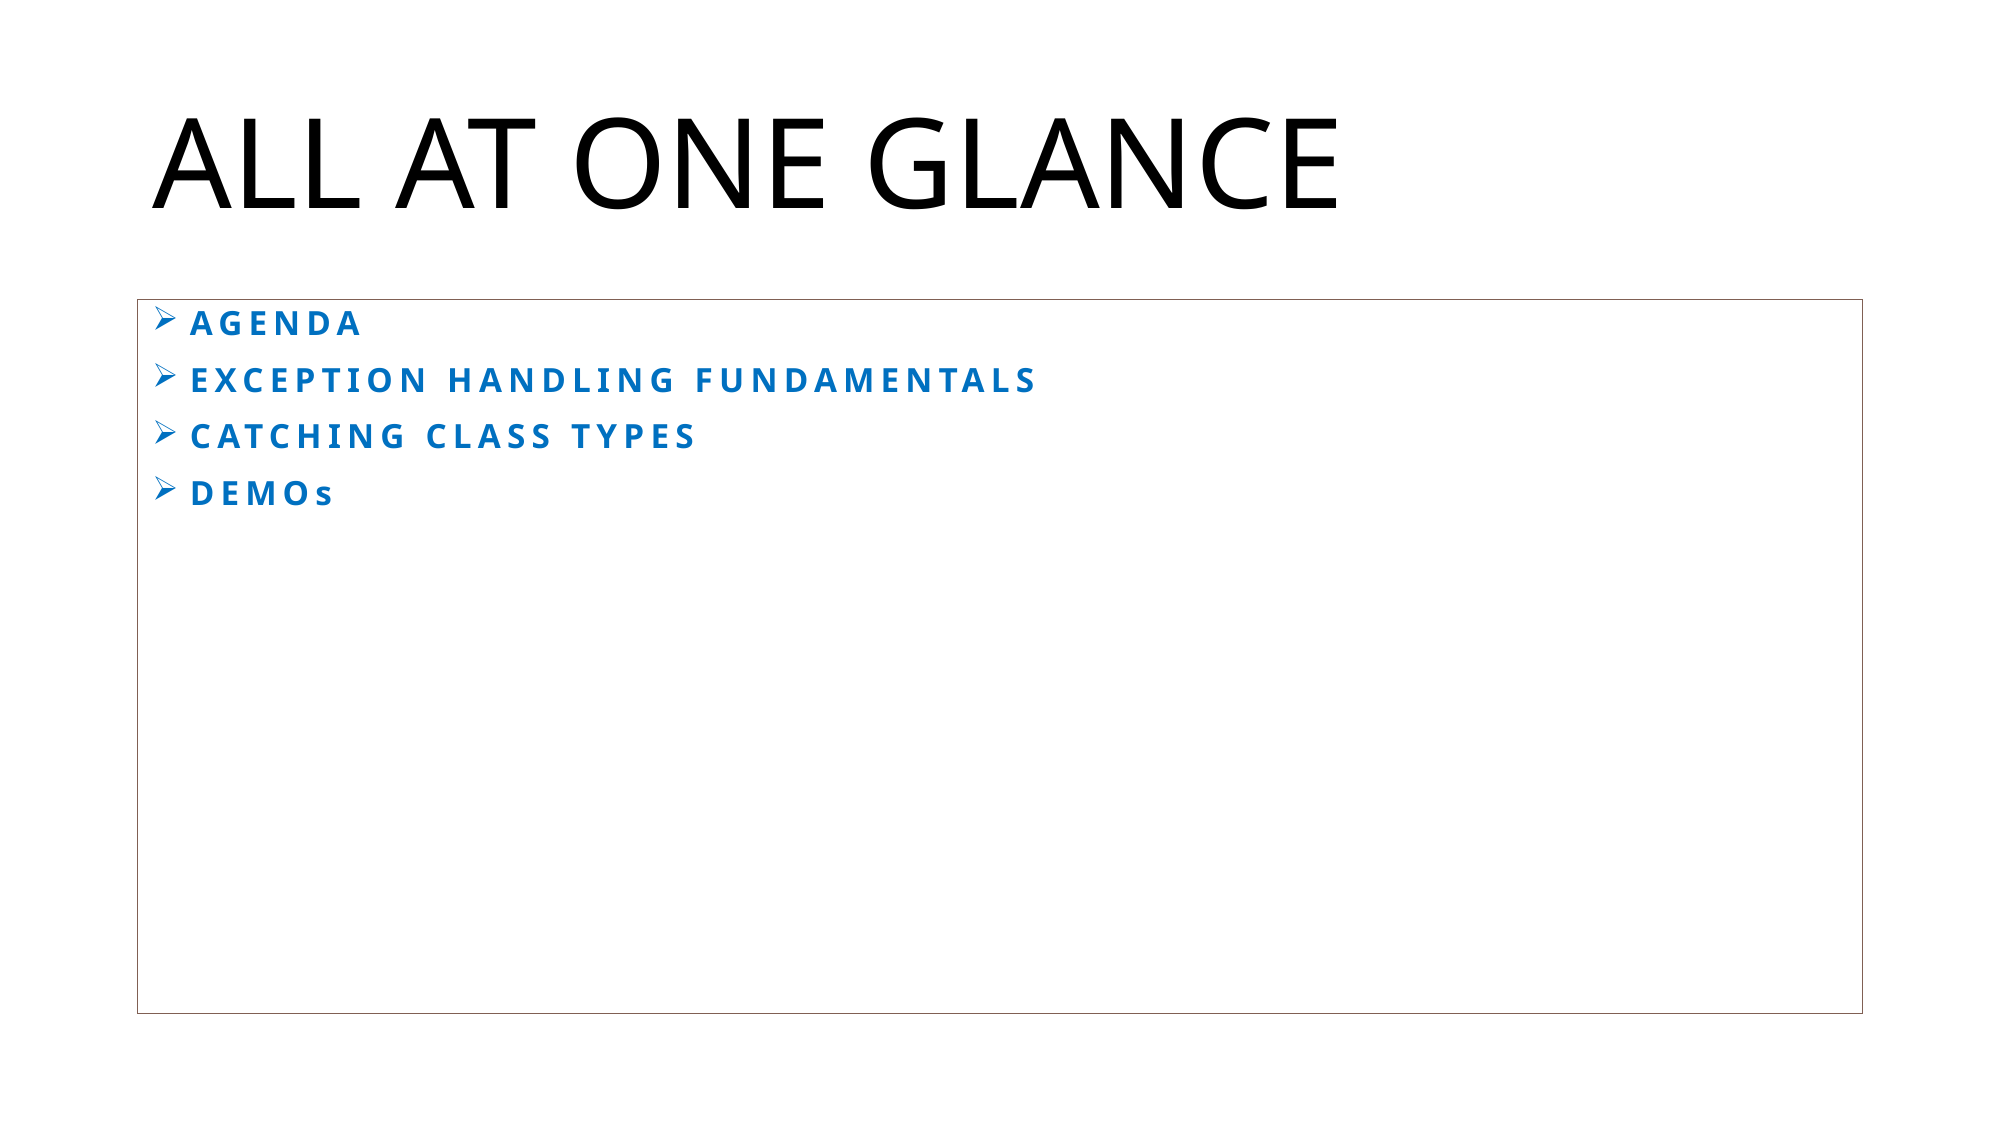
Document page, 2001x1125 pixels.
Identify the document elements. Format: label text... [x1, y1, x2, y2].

title ALL AT ONE GLANCE [137, 59, 1863, 278]
list AGENDA EXCEPTION HANDLING FUNDAMENTALS CATCHING CLASS TYPES DEMOs [137, 299, 1863, 1014]
